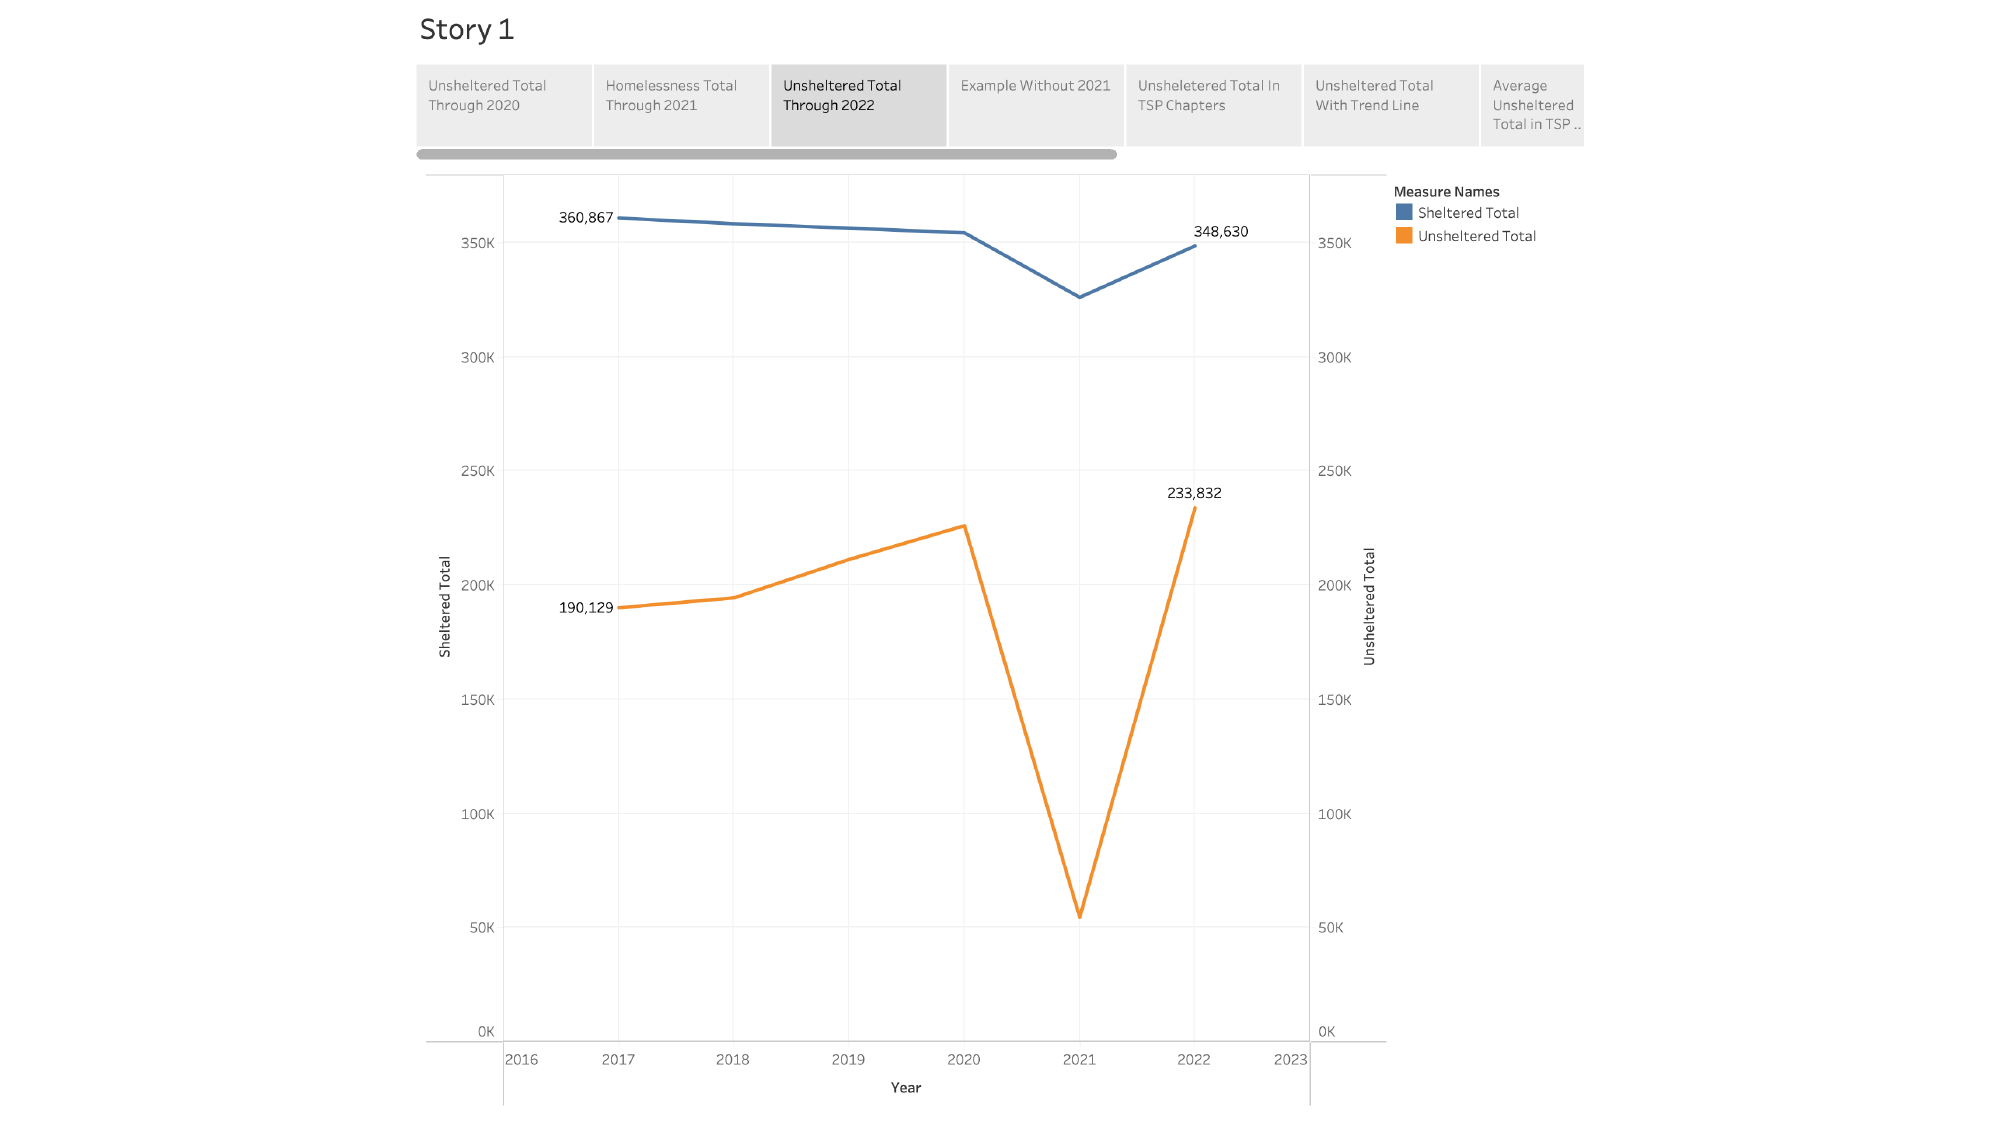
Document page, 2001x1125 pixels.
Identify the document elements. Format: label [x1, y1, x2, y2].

picture [407, 0, 1593, 1125]
